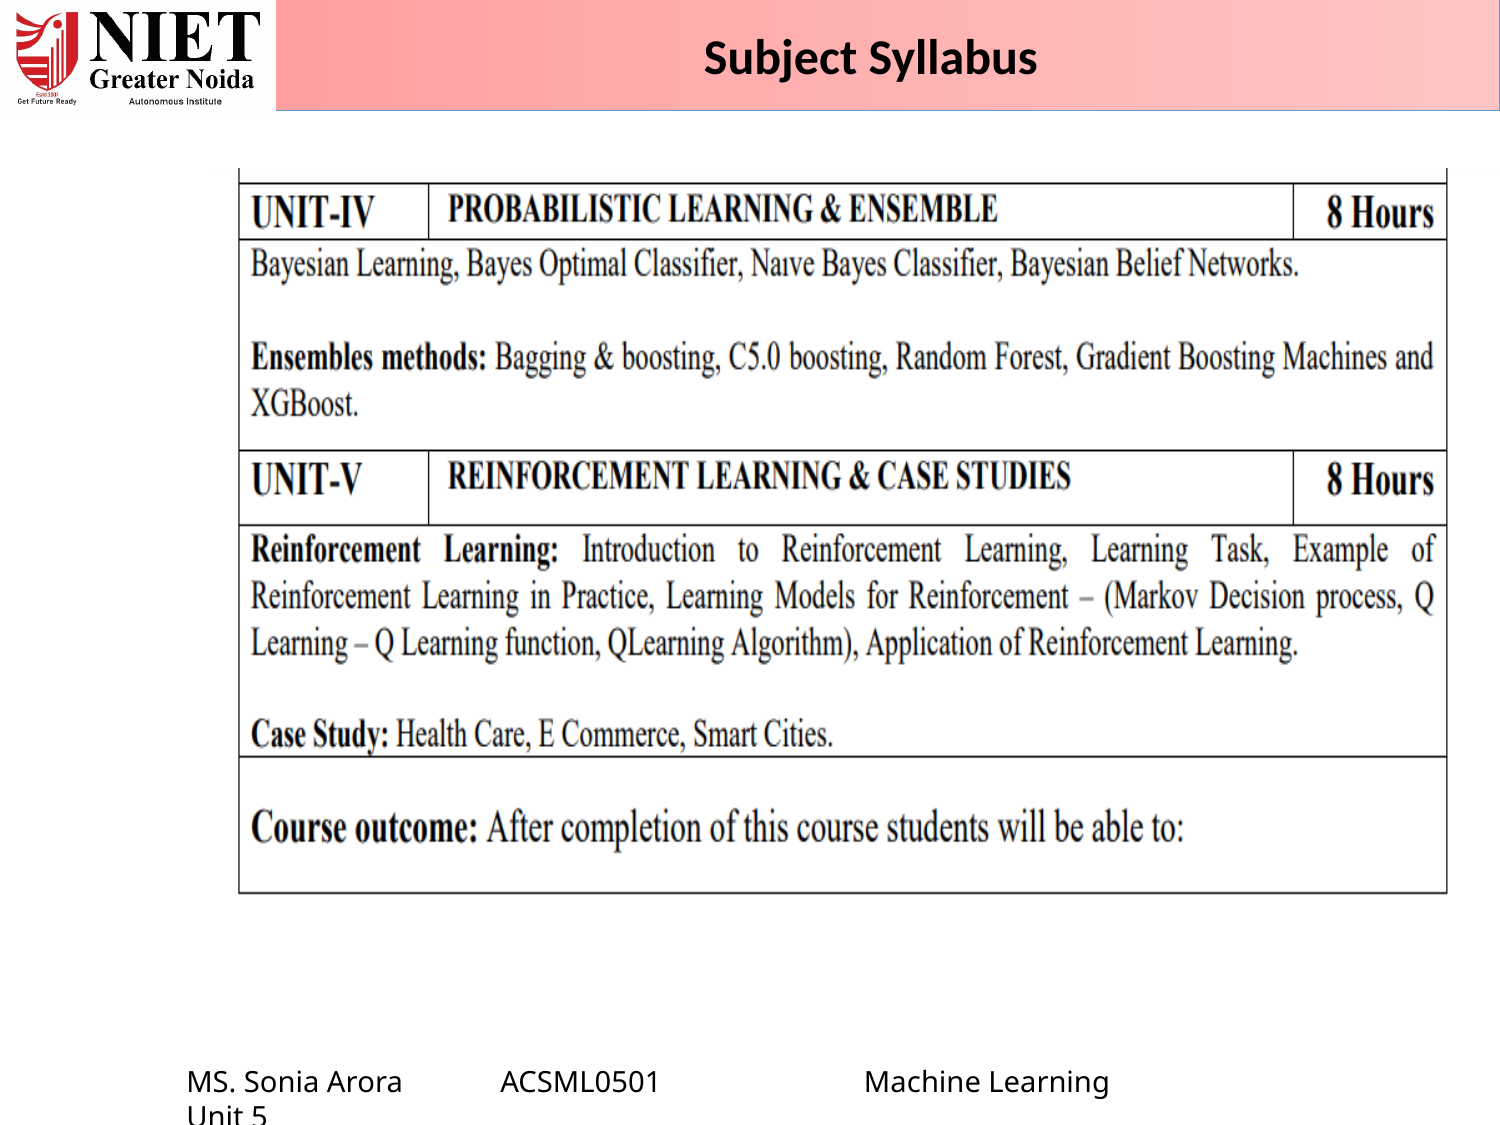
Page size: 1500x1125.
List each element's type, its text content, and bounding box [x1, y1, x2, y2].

text_box MS. Sonia Arora ACSML0501 Machine Learning Unit 5 [171, 1056, 1460, 1125]
text_box Subject Syllabus [308, 8, 1445, 102]
picture [211, 168, 1500, 944]
picture [0, 0, 276, 118]
